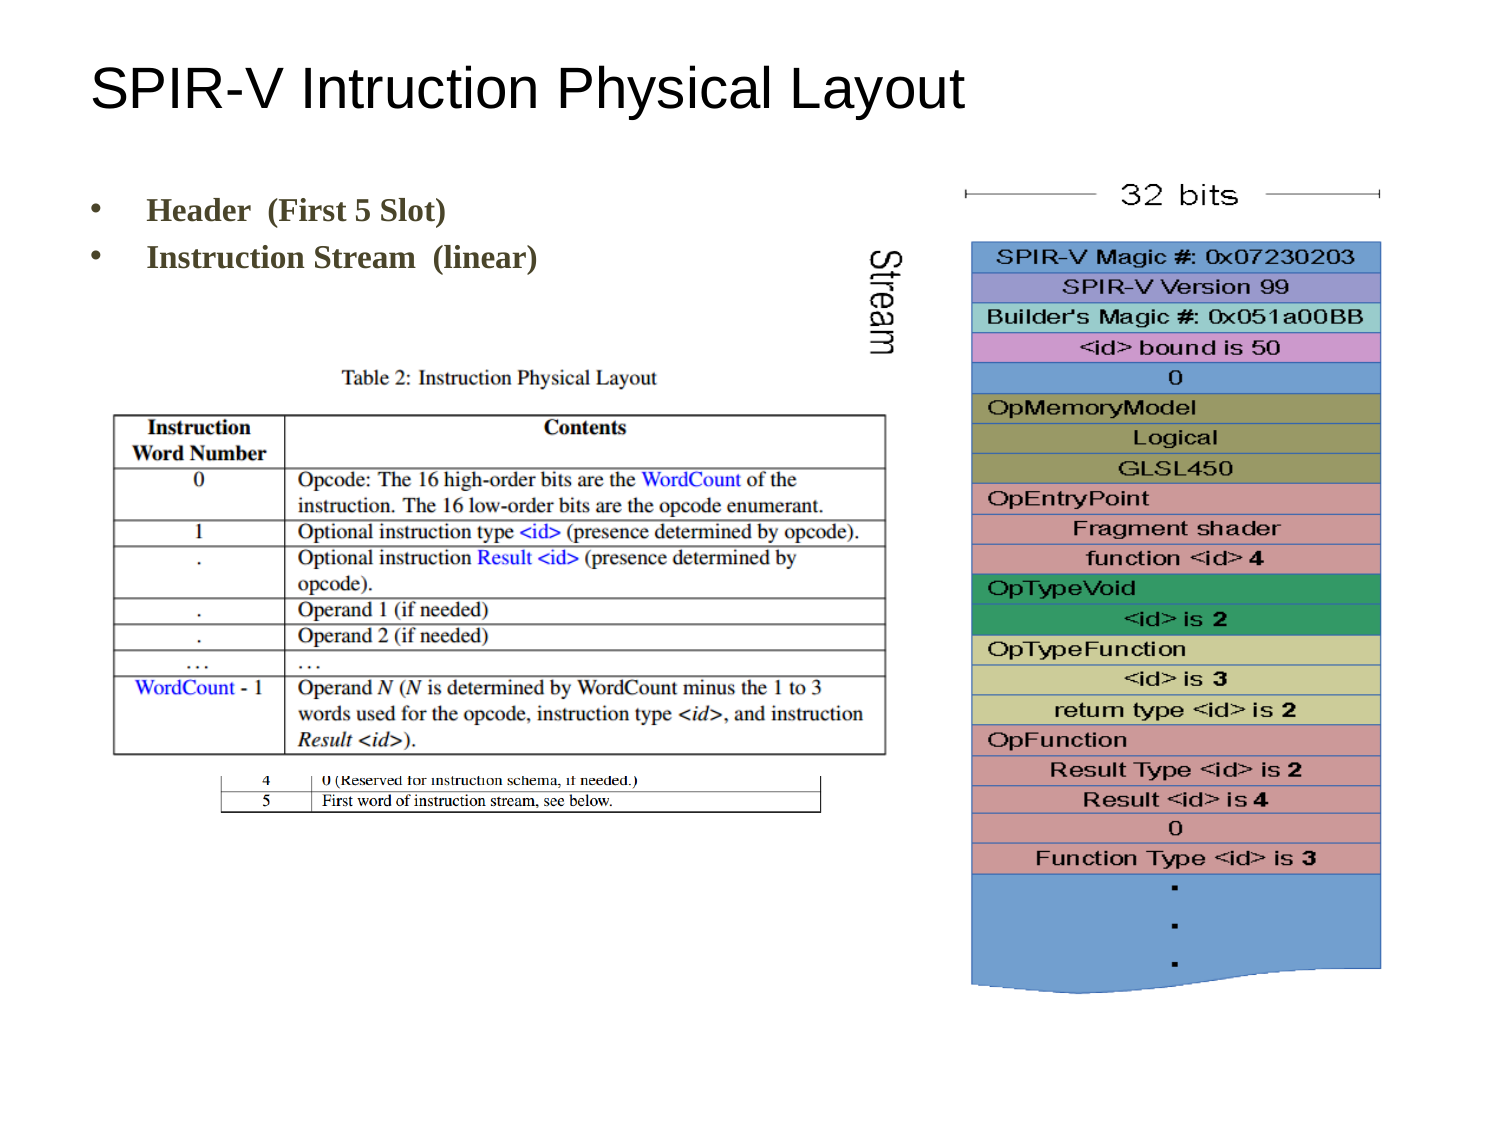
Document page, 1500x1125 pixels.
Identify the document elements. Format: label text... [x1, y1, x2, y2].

title SPIR-V Intruction Physical Layout [75, 36, 1422, 135]
picture [100, 172, 1500, 1090]
list Header (First 5 Slot) Instruction Stream (linear) [75, 180, 827, 970]
